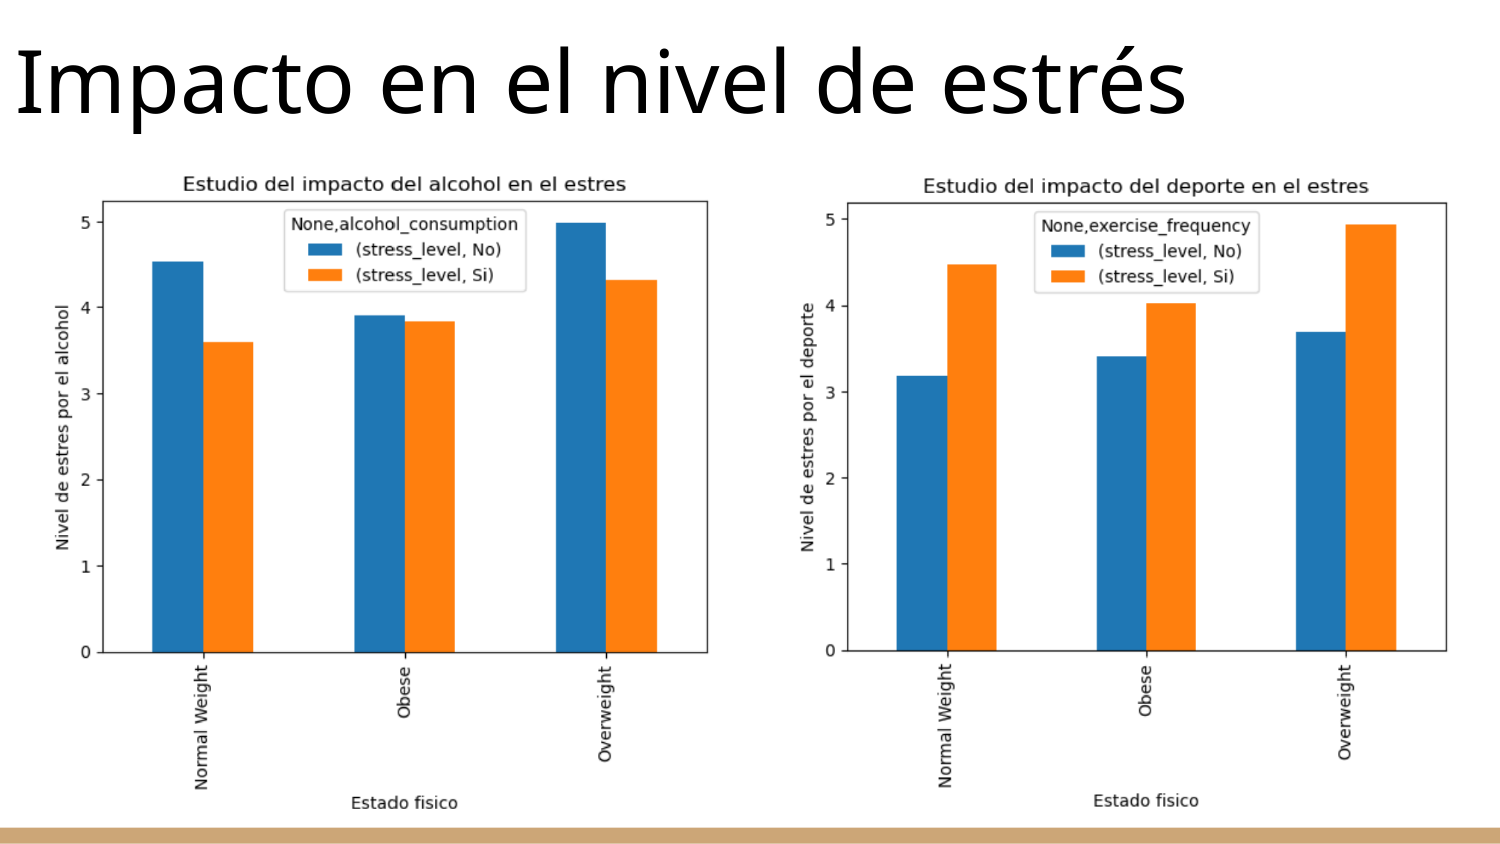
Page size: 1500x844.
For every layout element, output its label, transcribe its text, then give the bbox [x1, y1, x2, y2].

picture [24, 170, 760, 819]
title Impacto en el nivel de estrés [0, 9, 1398, 146]
picture [783, 170, 1476, 818]
